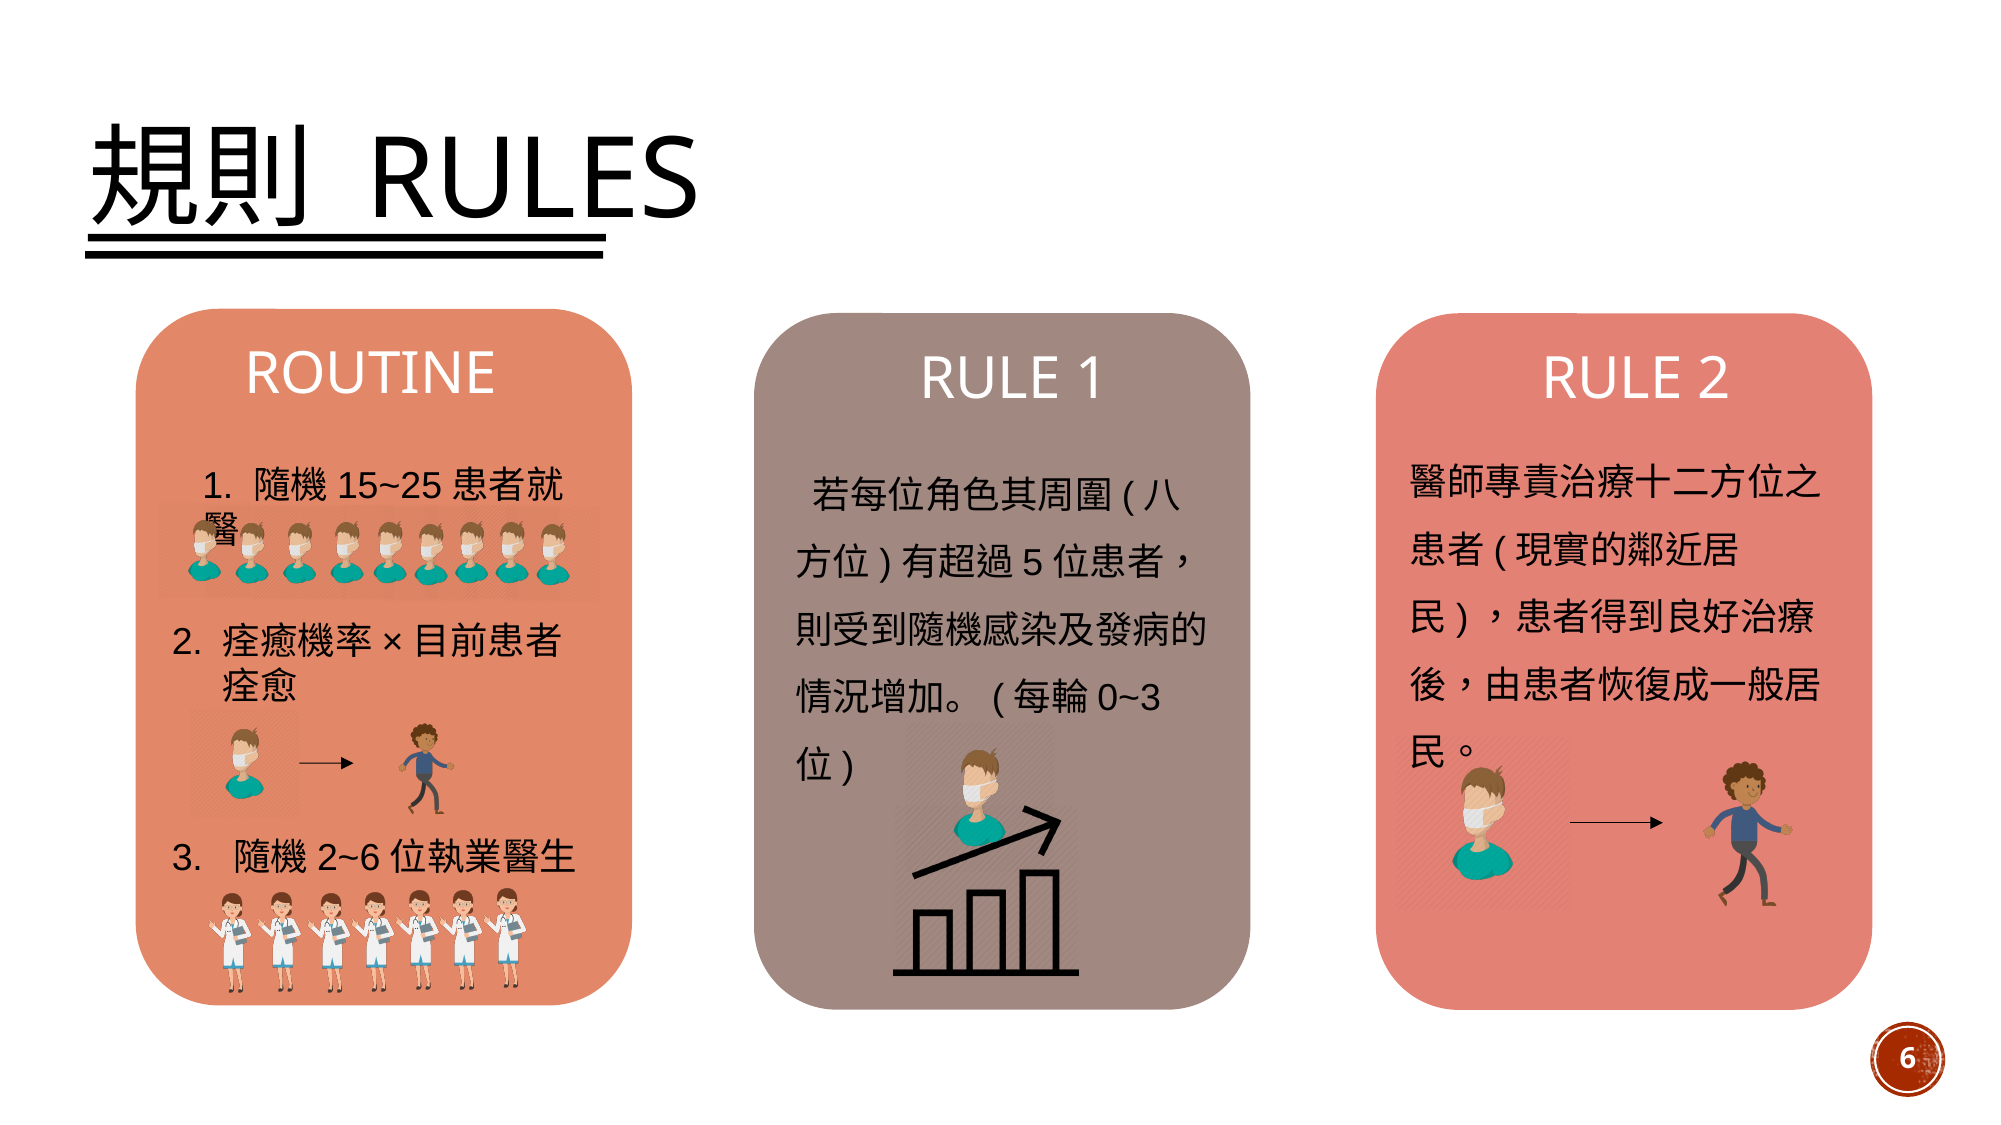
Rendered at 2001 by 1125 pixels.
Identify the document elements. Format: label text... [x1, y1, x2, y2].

slide_number 6 [1855, 1028, 1961, 1089]
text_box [1379, 316, 1871, 1008]
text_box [87, 253, 631, 1010]
text_box [87, 233, 606, 242]
title 規則 Rules [73, 49, 1724, 314]
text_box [757, 316, 1249, 1008]
